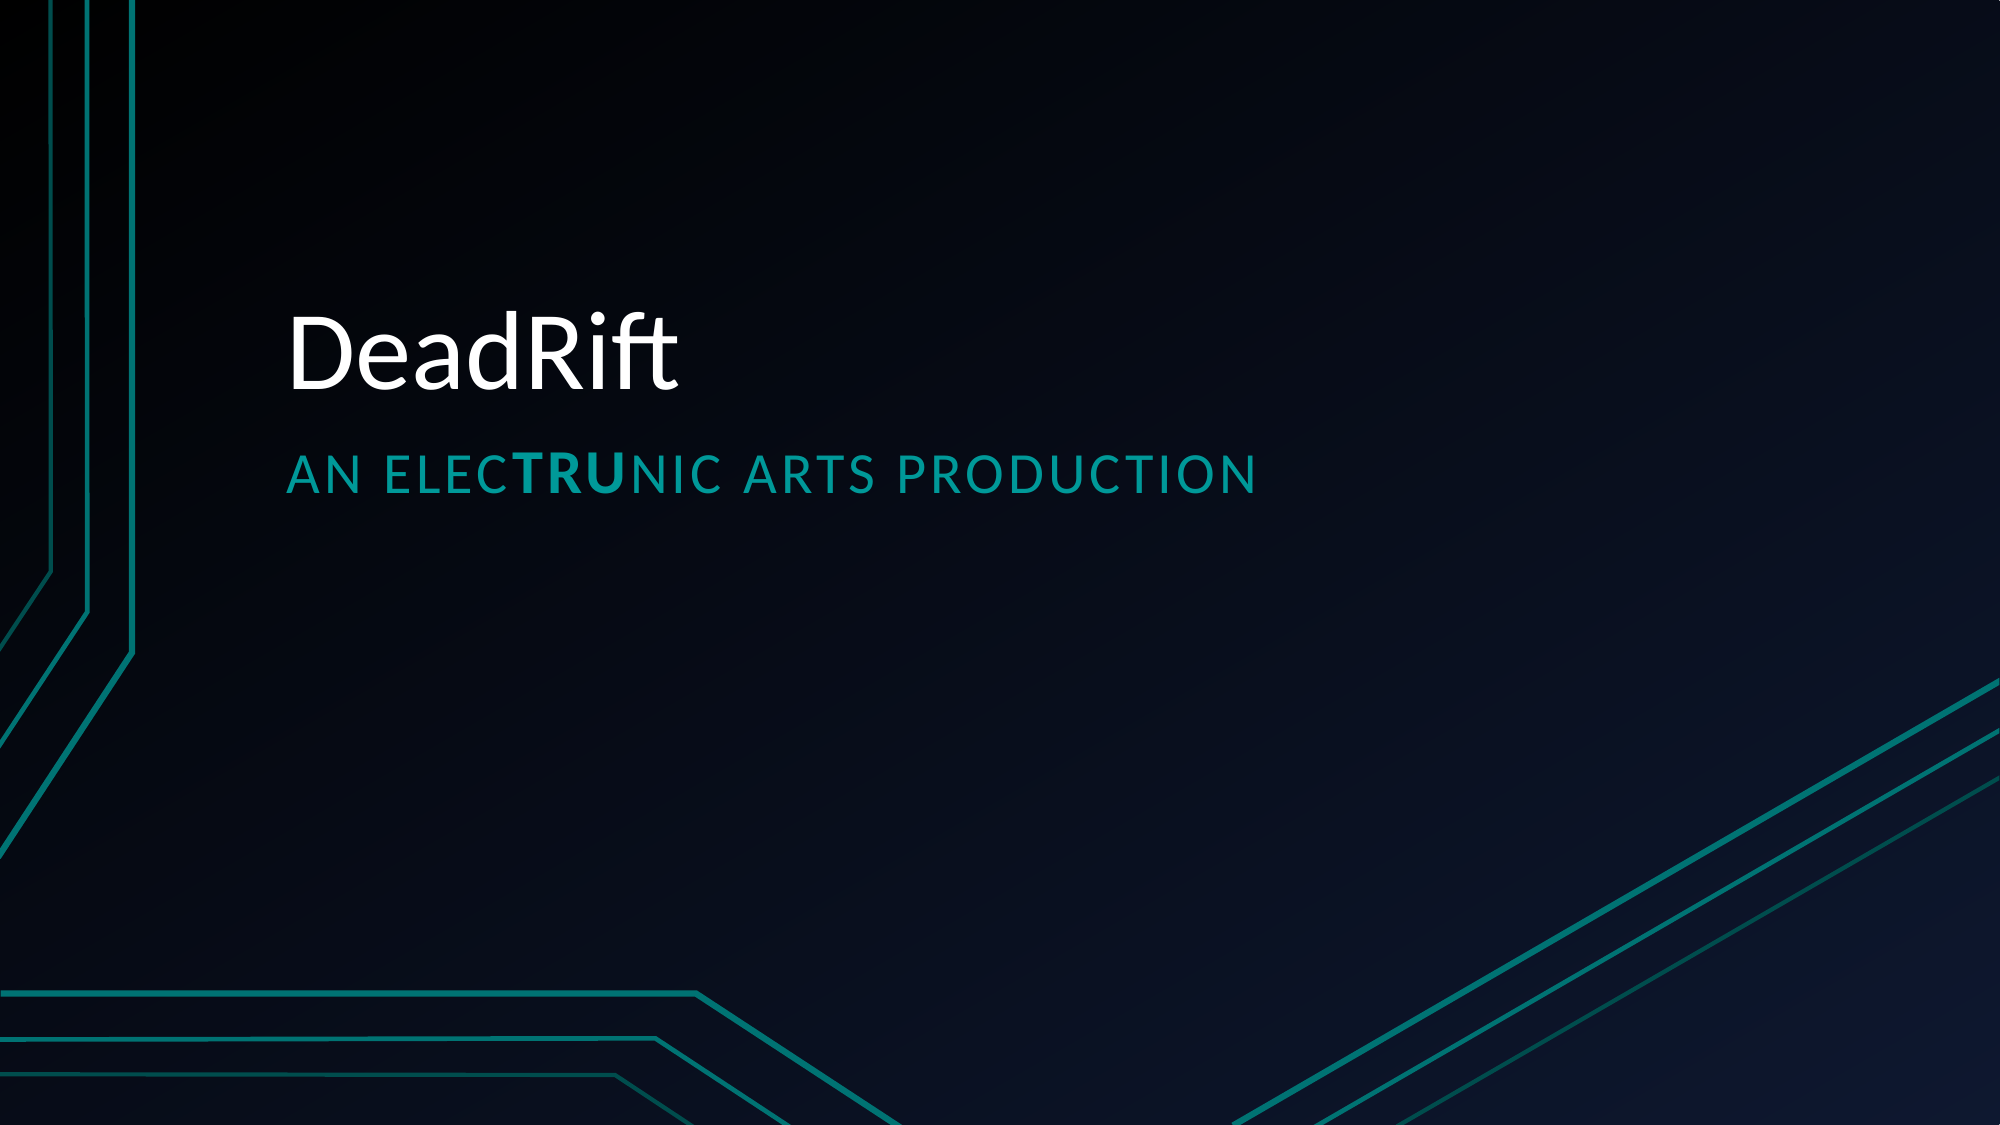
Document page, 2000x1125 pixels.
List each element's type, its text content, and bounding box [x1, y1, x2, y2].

title DeadRift [266, 95, 1700, 424]
subtitle An Electrunic Arts production [266, 429, 1700, 717]
